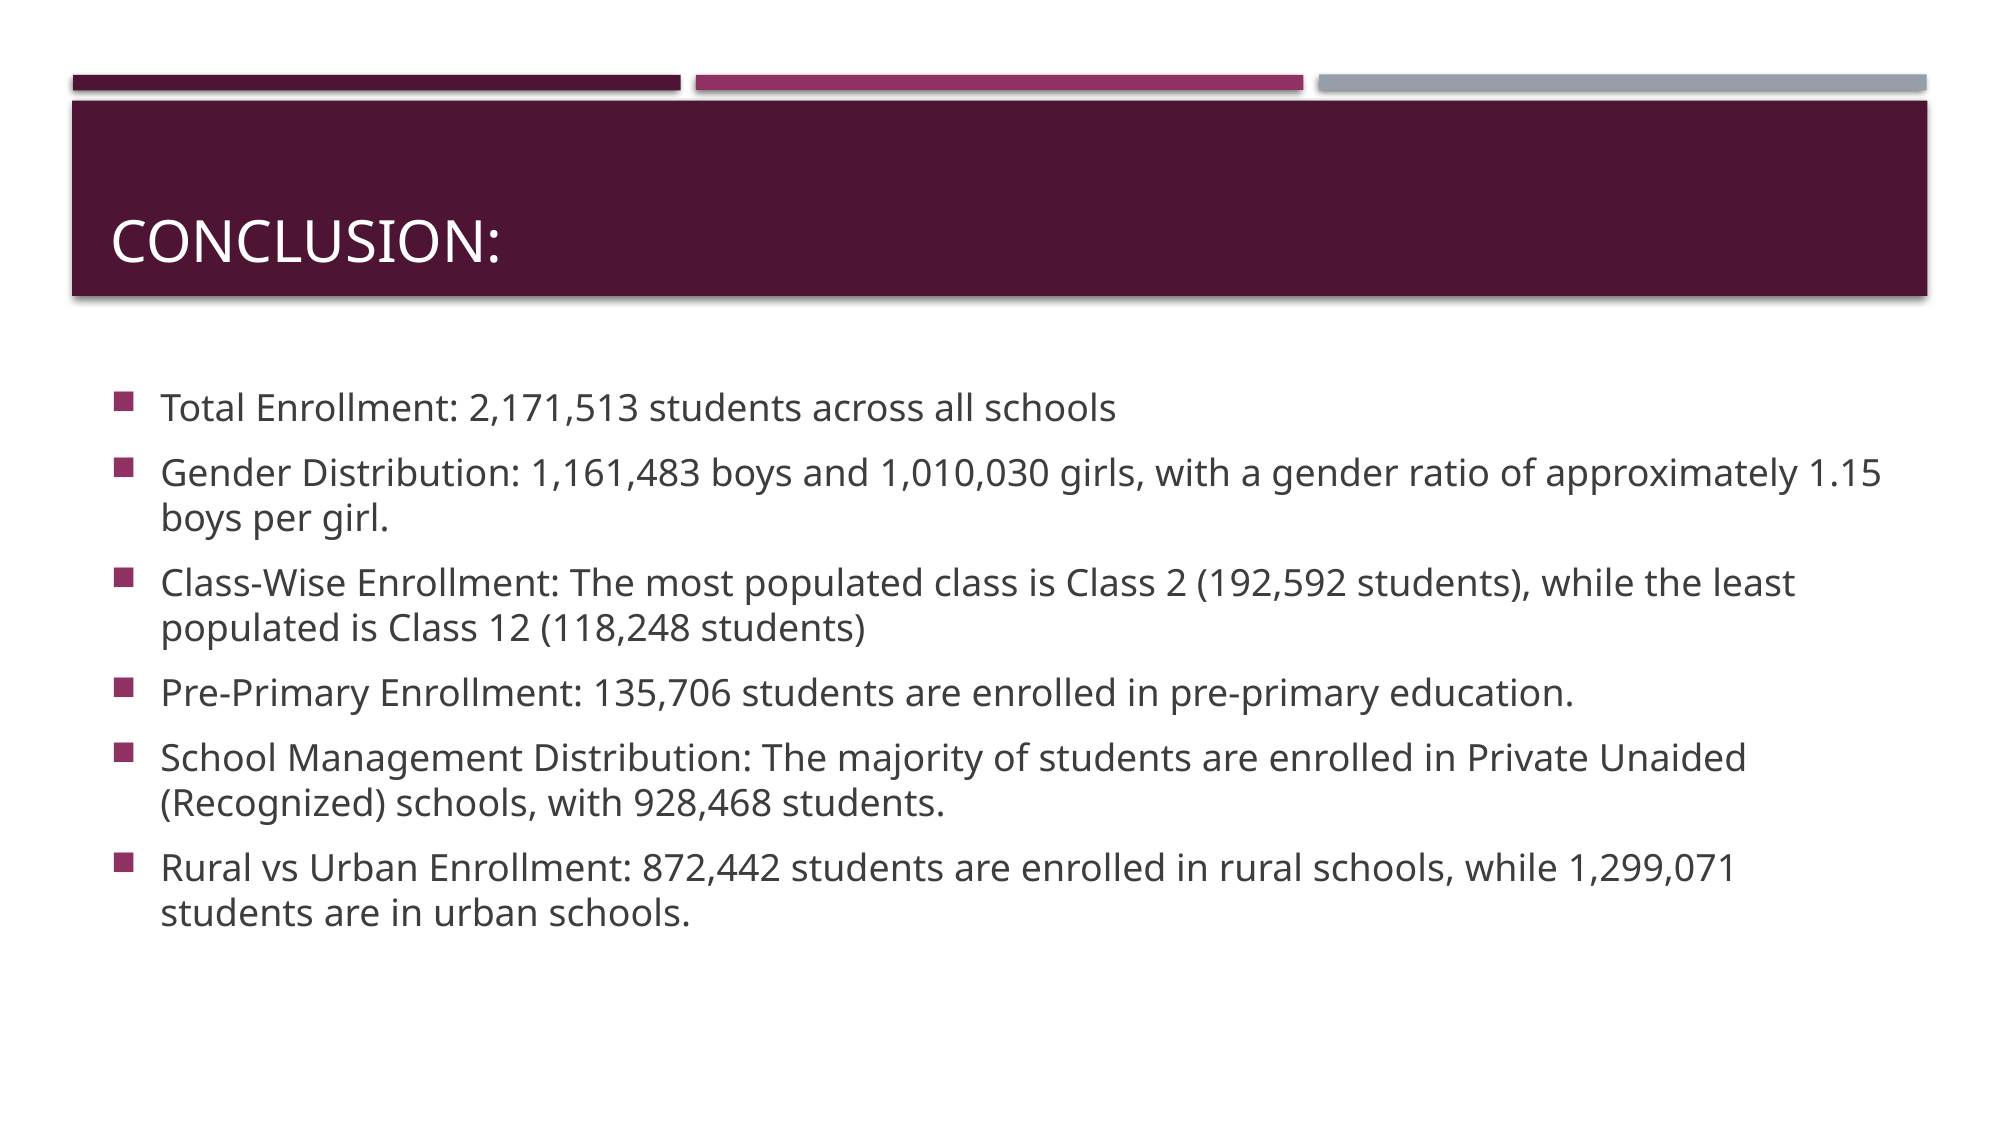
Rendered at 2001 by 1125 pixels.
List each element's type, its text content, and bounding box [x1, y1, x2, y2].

title CONCLUSION: [95, 115, 1905, 282]
list Total Enrollment: 2,171,513 students across all schools Gender Distribution: 1,161,483 boys and 1,010,030 girls, with a gender ratio of approximately 1.15 boys per girl. Class-Wise Enrollment: The most populated class is Class 2 (192,592 students), while the least populated is Class 12 (118,248 students) Pre-Primary Enrollment: 135,706 students are enrolled in pre-primary education. School Management Distribution: The majority of students are enrolled in Private Unaided (Recognized) schools, with 928,468 students. Rural vs Urban Enrollment: 872,442 students are enrolled in rural schools, while 1,299,071 students are in urban schools. [95, 357, 1905, 962]
